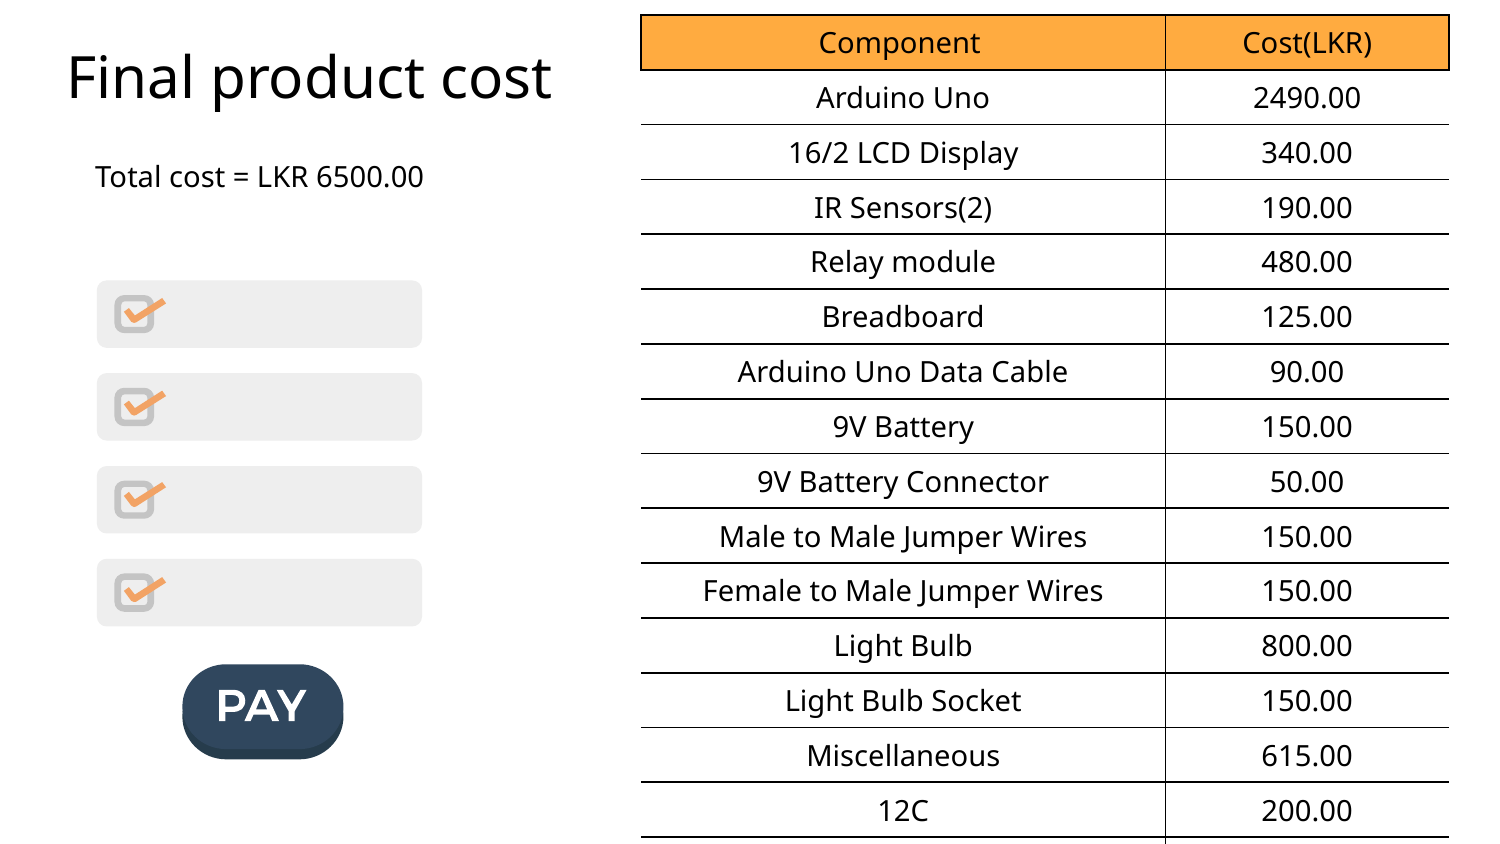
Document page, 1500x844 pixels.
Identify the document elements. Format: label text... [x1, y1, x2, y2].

table_cell 340.00 [1166, 125, 1449, 179]
table_cell Arduino Uno Data Cable [641, 345, 1165, 398]
table_cell 150.00 [1166, 400, 1449, 453]
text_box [96, 280, 423, 760]
table_cell 480.00 [1166, 235, 1449, 288]
table_cell Breadboard [641, 290, 1165, 343]
table_cell 12C [641, 783, 1165, 836]
table_cell 16/2 LCD Display [641, 125, 1165, 179]
table_cell 800.00 [1166, 619, 1449, 672]
table_cell 615.00 [1166, 728, 1449, 781]
table_cell 150.00 [1166, 509, 1449, 562]
table_cell Arduino Uno [641, 71, 1165, 124]
table_cell Female to Male Jumper Wires [641, 564, 1165, 617]
table_cell 150.00 [1166, 564, 1449, 617]
title Final product cost [51, 25, 624, 120]
table_cell Male to Male Jumper Wires [641, 509, 1165, 562]
table_cell 520.00 [1166, 838, 1449, 844]
table_cell Light Bulb Socket [641, 674, 1165, 727]
table_cell 190.00 [1166, 180, 1449, 233]
table_cell 2490.00 [1166, 71, 1449, 124]
table_cell Light Bulb [641, 619, 1165, 672]
table_cell 125.00 [1166, 290, 1449, 343]
table_cell Relay module [641, 235, 1165, 288]
text_box Total cost = LKR 6500.00 [80, 151, 549, 201]
table_cell 90.00 [1166, 345, 1449, 398]
table_cell Miscellaneous [641, 728, 1165, 781]
table_cell IR Sensors(2) [641, 180, 1165, 233]
table_cell 50.00 [1166, 454, 1449, 507]
table_header Cost(LKR) [1166, 16, 1448, 69]
table_cell 150.00 [1166, 674, 1449, 727]
table_cell Bluetooth module [641, 838, 1165, 844]
table_header Component [642, 16, 1165, 69]
table_cell 9V Battery [641, 400, 1165, 453]
table_cell 9V Battery Connector [641, 454, 1165, 507]
table_cell 200.00 [1166, 783, 1449, 836]
